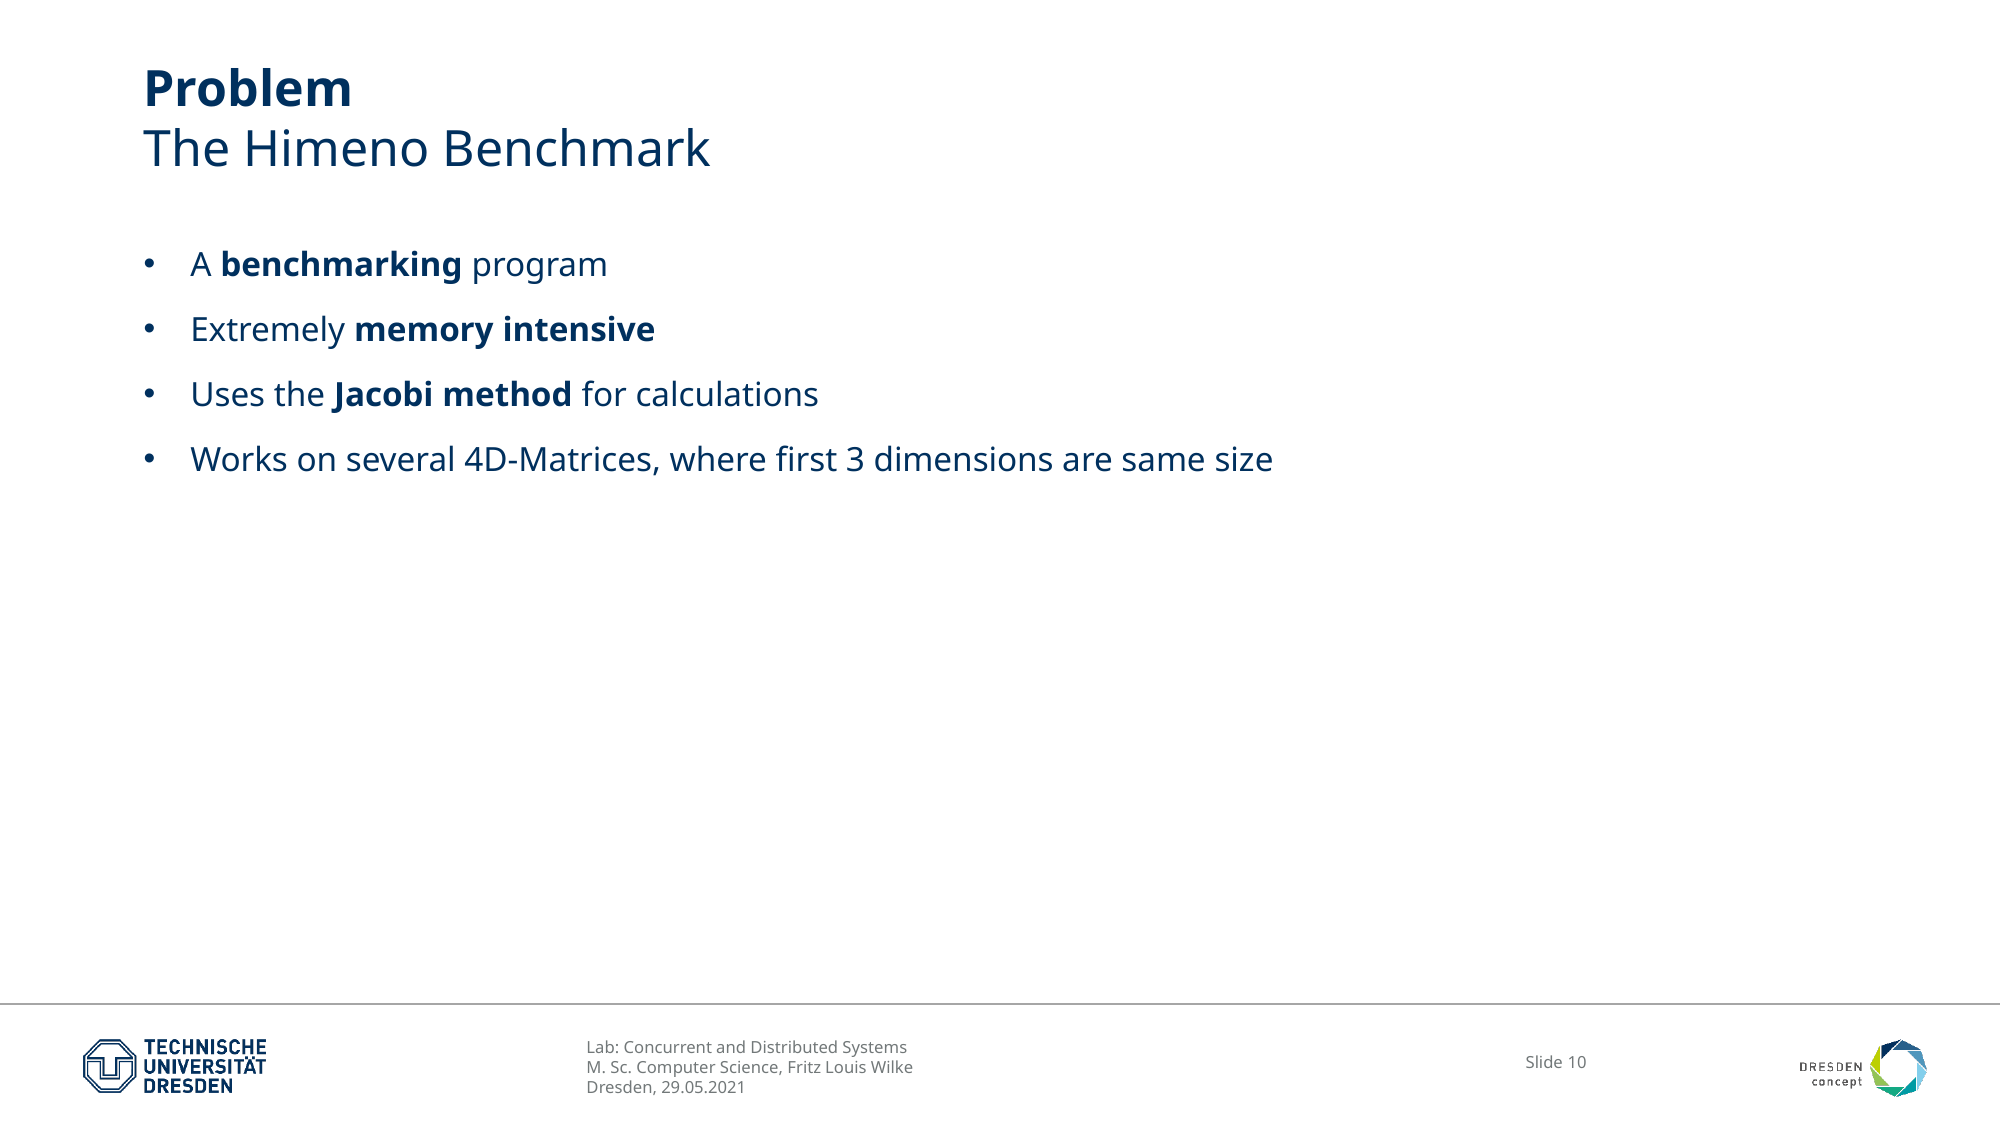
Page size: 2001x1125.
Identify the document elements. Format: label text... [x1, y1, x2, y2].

picture [1800, 1039, 1927, 1097]
picture [83, 1039, 266, 1093]
list A benchmarking program Extremely memory intensive Uses the Jacobi method for calculations Works on several 4D-Matrices, where first 3 dimensions are same size [143, 243, 1880, 957]
title Problem The Himeno Benchmark [143, 56, 1880, 169]
